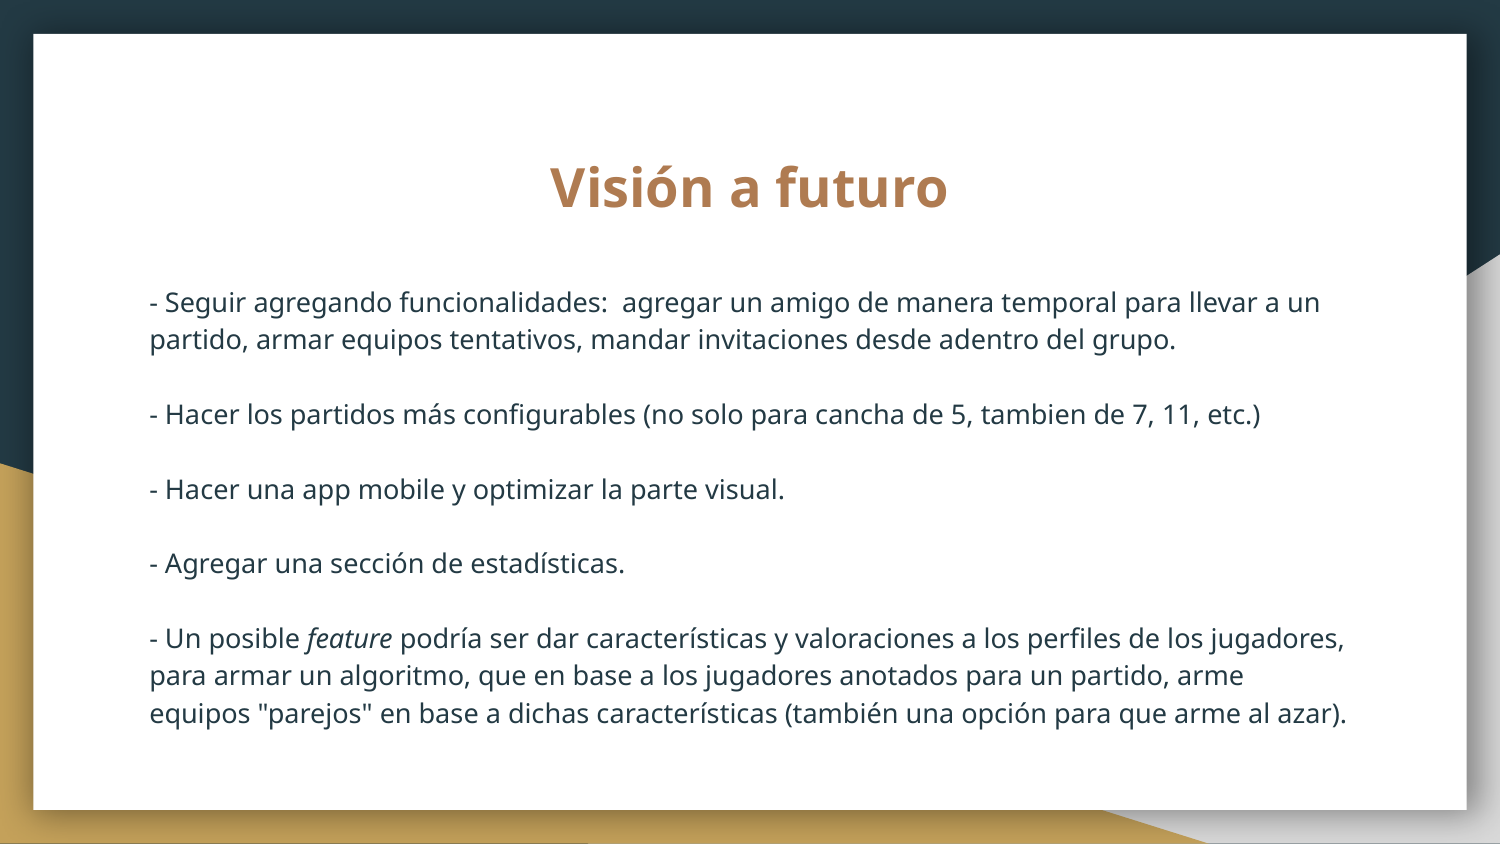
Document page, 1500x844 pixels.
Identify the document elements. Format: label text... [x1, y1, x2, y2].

title Visión a futuro [134, 138, 1366, 265]
list - Seguir agregando funcionalidades: agregar un amigo de manera temporal para llevar a un partido, armar equipos tentativos, mandar invitaciones desde adentro del grupo. - Hacer los partidos más configurables (no solo para cancha de 5, tambien de 7, 11, etc.) - Hacer una app mobile y optimizar la parte visual. - Agregar una sección de estadísticas. - Un posible feature podría ser dar características y valoraciones a los perfiles de los jugadores, para armar un algoritmo, que en base a los jugadores anotados para un partido, arme equipos "parejos" en base a dichas características (también una opción para que arme al azar). [134, 265, 1366, 668]
